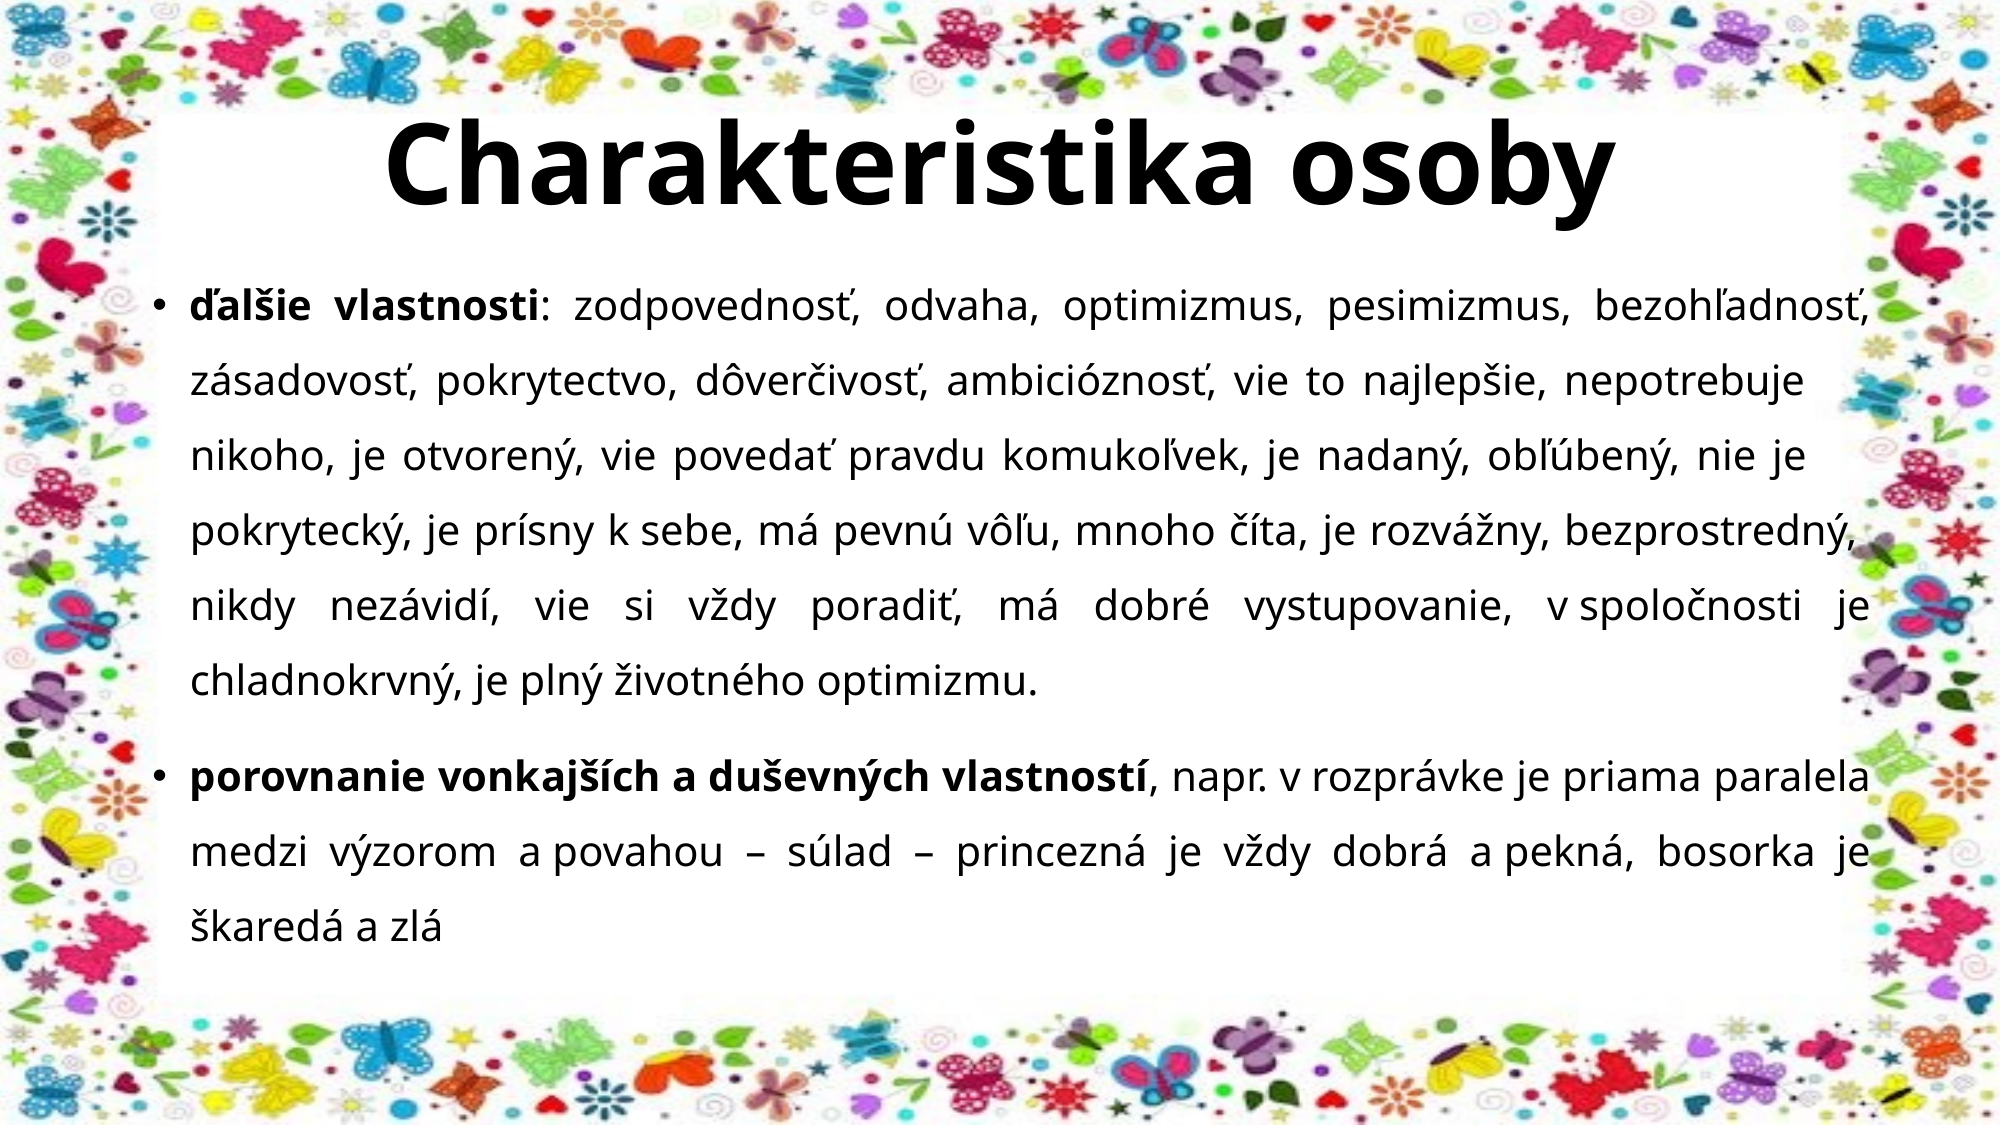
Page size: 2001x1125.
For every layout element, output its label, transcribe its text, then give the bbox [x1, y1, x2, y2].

title Charakteristika osoby [137, 59, 1863, 246]
list ďalšie vlastnosti: zodpovednosť, odvaha, optimizmus, pesimizmus, bezohľadnosť, zásadovosť, pokrytectvo, dôverčivosť, ambicióznosť, vie to najlepšie, nepotrebuje nikoho, je otvorený, vie povedať pravdu komukoľvek, je nadaný, obľúbený, nie je pokrytecký, je prísny k sebe, má pevnú vôľu, mnoho číta, je rozvážny, bezprostredný, nikdy nezávidí, vie si vždy poradiť, má dobré vystupovanie, v spoločnosti je chladnokrvný, je plný životného optimizmu. porovnanie vonkajších a duševných vlastností, napr. v rozprávke je priama paralela medzi výzorom a povahou – súlad – princezná je vždy dobrá a pekná, bosorka je škaredá a zlá [137, 246, 1887, 1012]
picture [0, 0, 2001, 1125]
